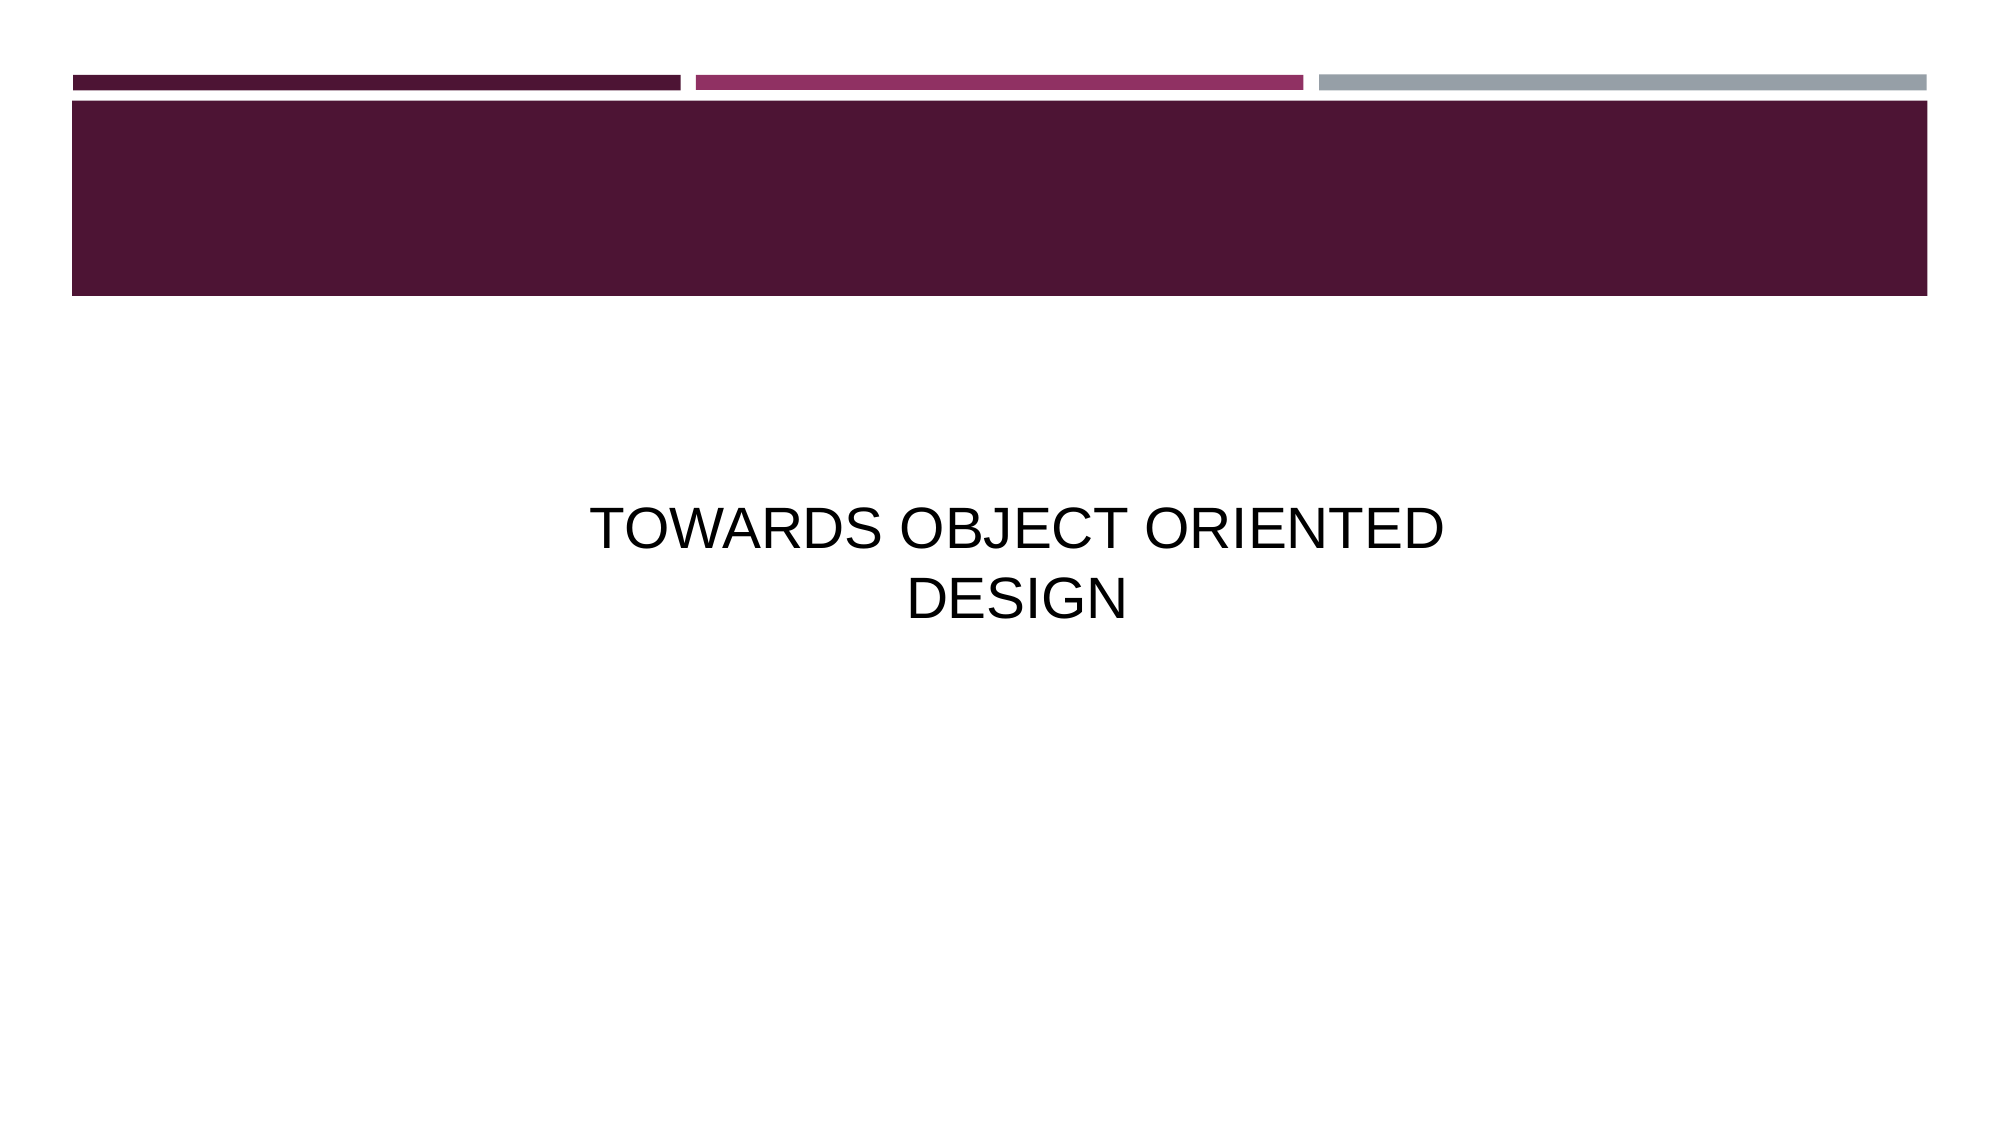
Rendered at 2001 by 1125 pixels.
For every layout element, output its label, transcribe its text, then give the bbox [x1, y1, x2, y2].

title TOWARDS OBJECT ORIENTED DESIGN [499, 471, 1536, 638]
